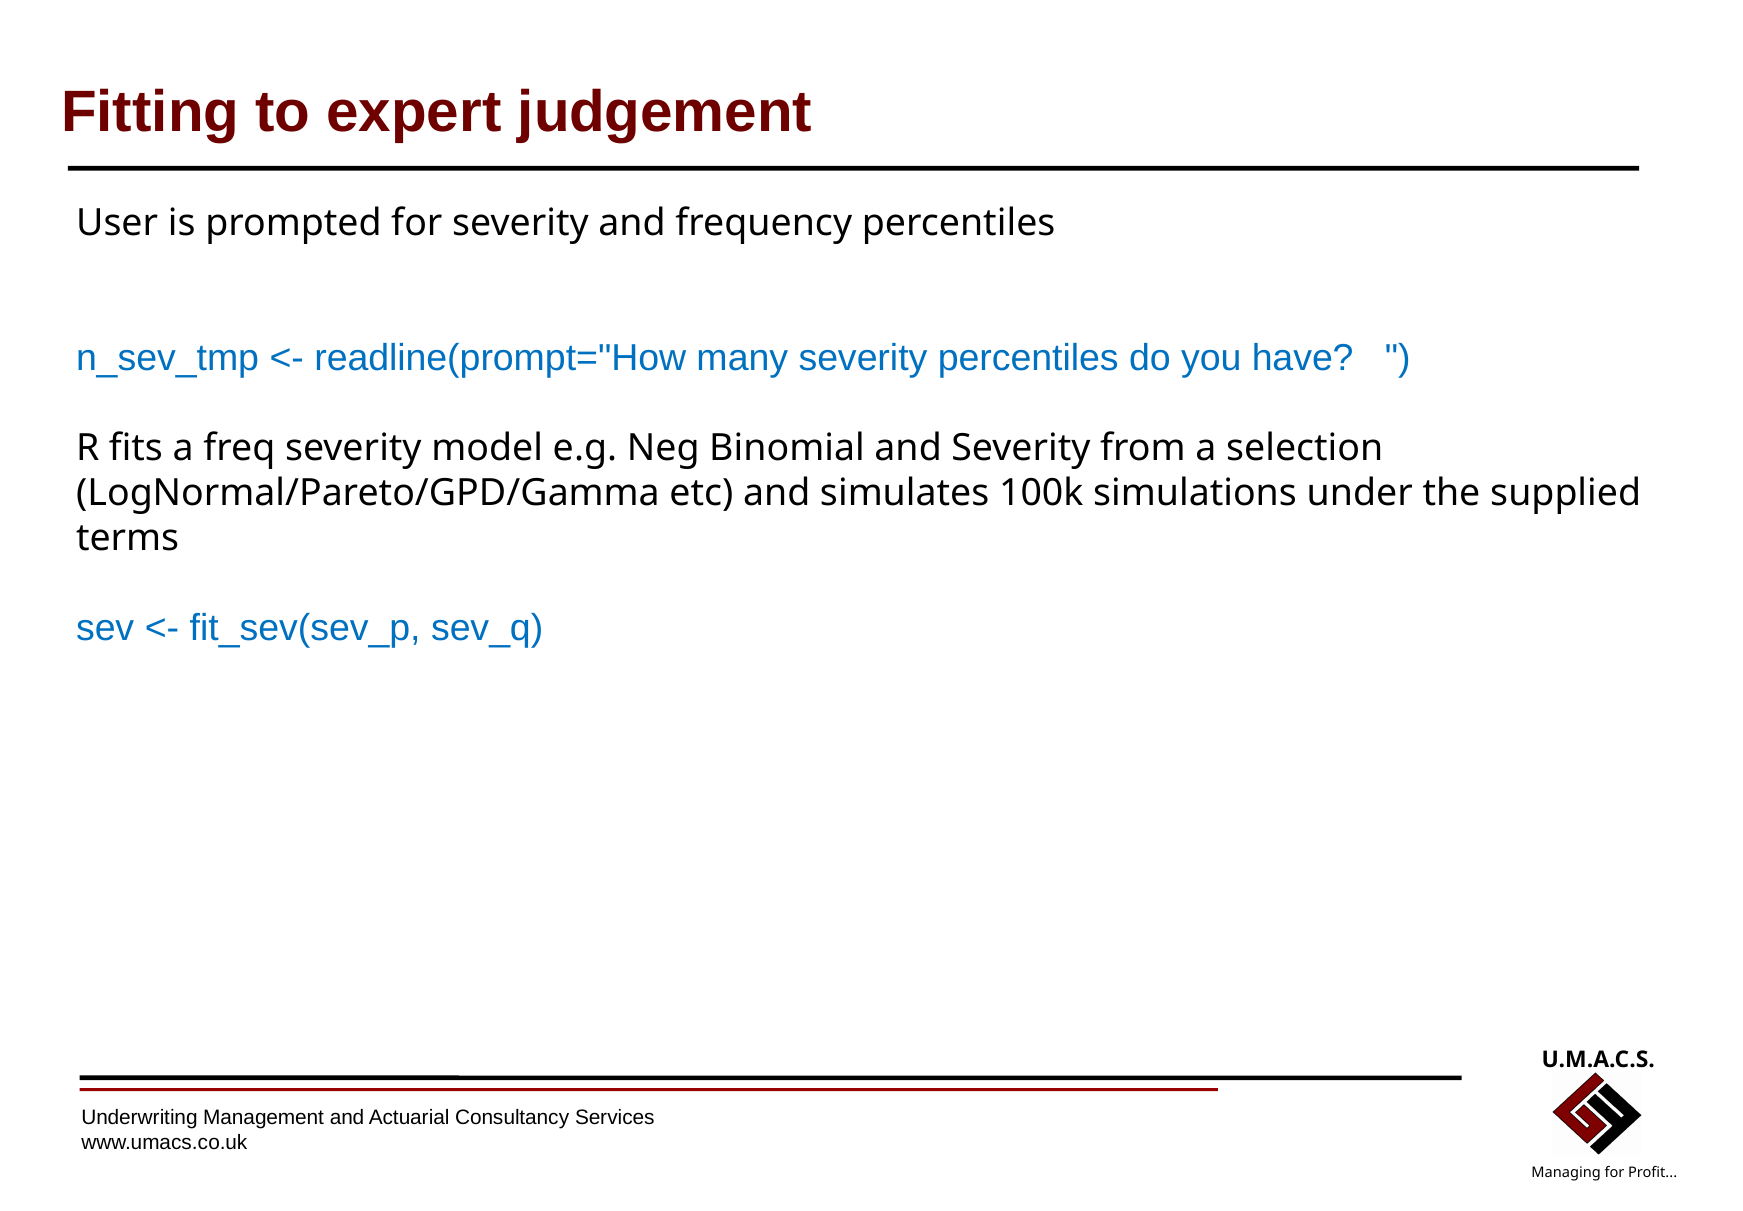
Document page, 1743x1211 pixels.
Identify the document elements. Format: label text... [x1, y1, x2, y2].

title Fitting to expert judgement [44, 0, 1619, 217]
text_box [65, 1037, 1709, 1187]
text_box User is prompted for severity and frequency percentiles n_sev_tmp <- readline(prompt="How many severity percentiles do you have? ") R fits a freq severity model e.g. Neg Binomial and Severity from a selection (LogNormal/Pareto/GPD/Gamma etc) and simulates 100k simulations under the supplied terms sev <- fit_sev(sev_p, sev_q) [61, 190, 1675, 701]
